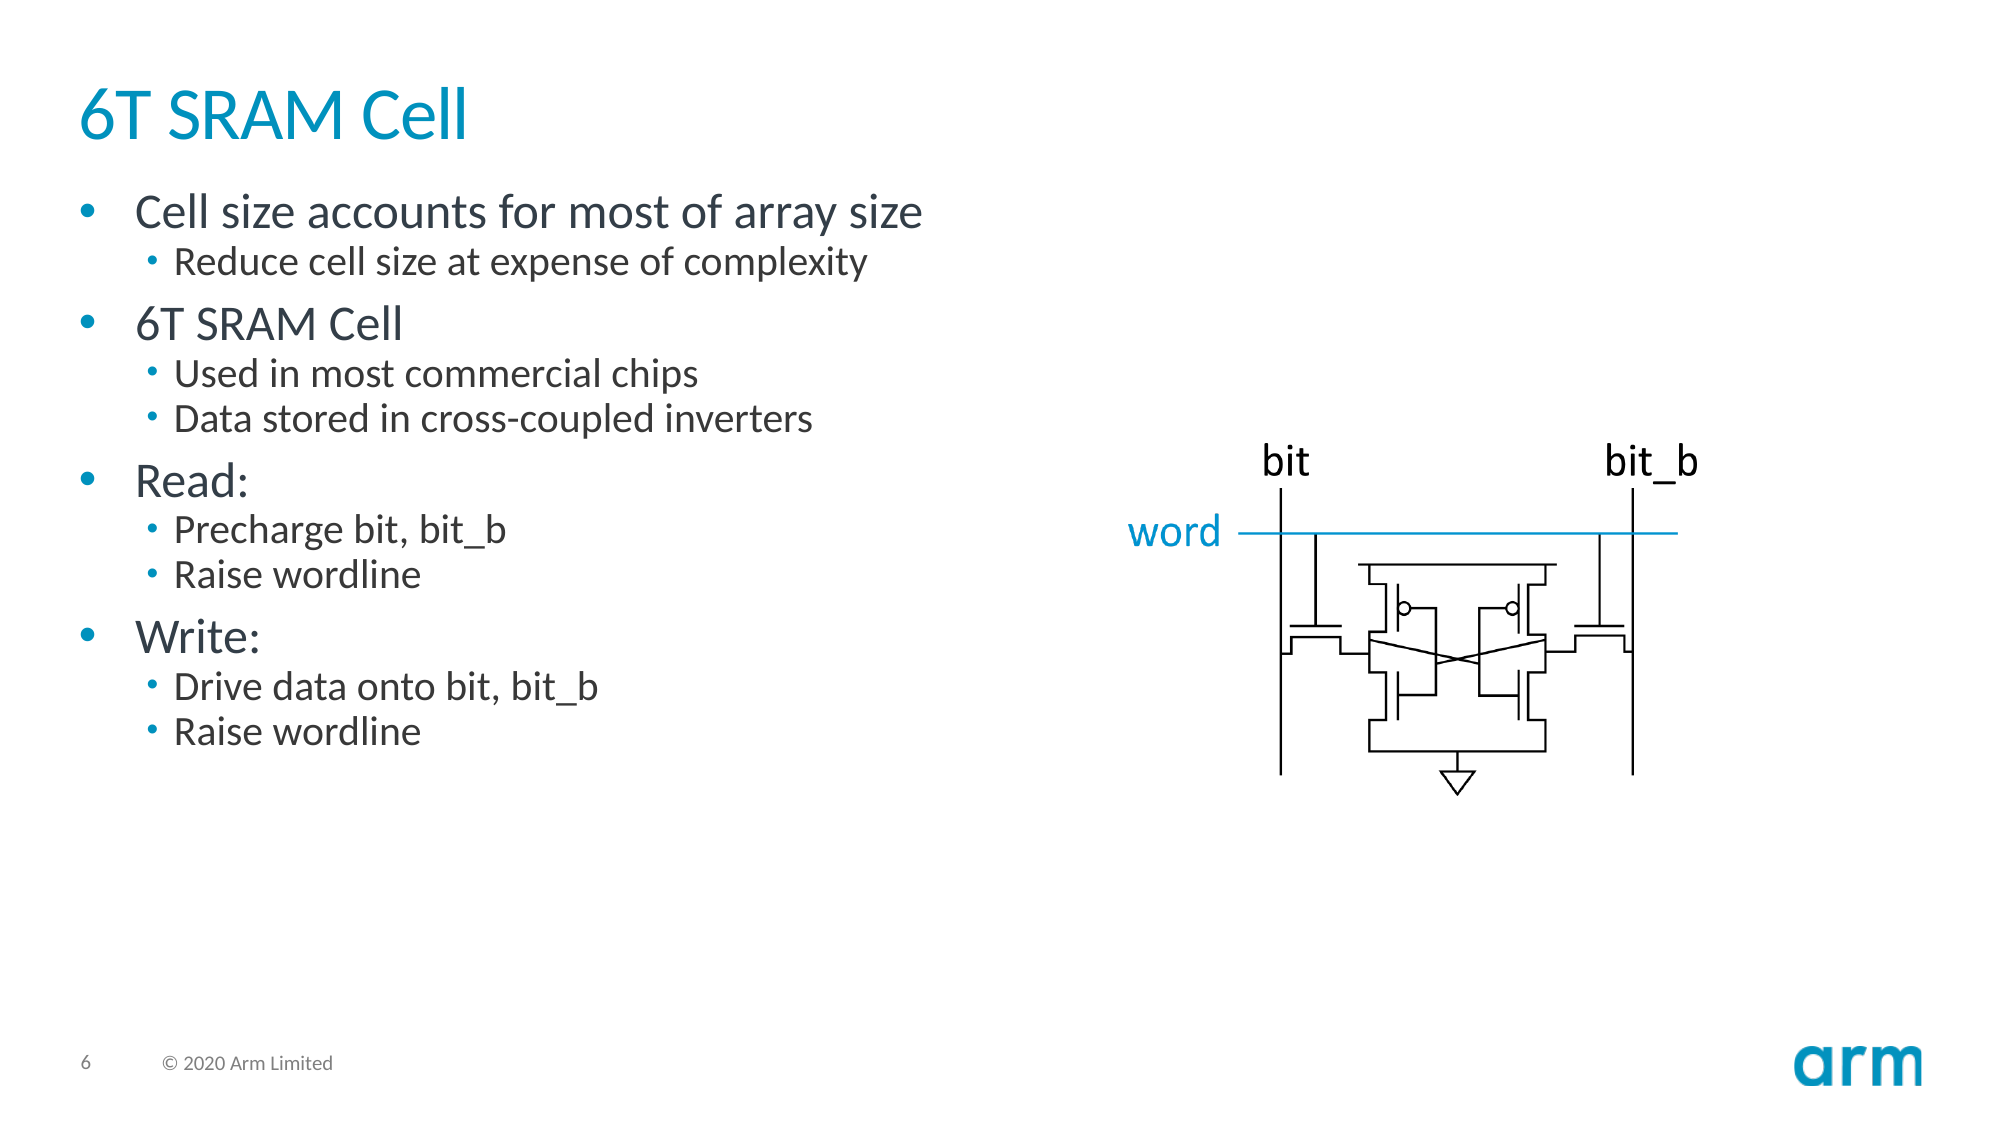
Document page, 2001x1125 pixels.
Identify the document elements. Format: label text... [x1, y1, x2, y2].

picture [1128, 443, 1697, 796]
list Cell size accounts for most of array size Reduce cell size at expense of complexity 6T SRAM Cell Used in most commercial chips Data stored in cross-coupled inverters Read: Precharge bit, bit_b Raise wordline Write: Drive data onto bit, bit_b Raise wordline [78, 185, 1923, 941]
title 6T SRAM Cell [78, 78, 1922, 185]
